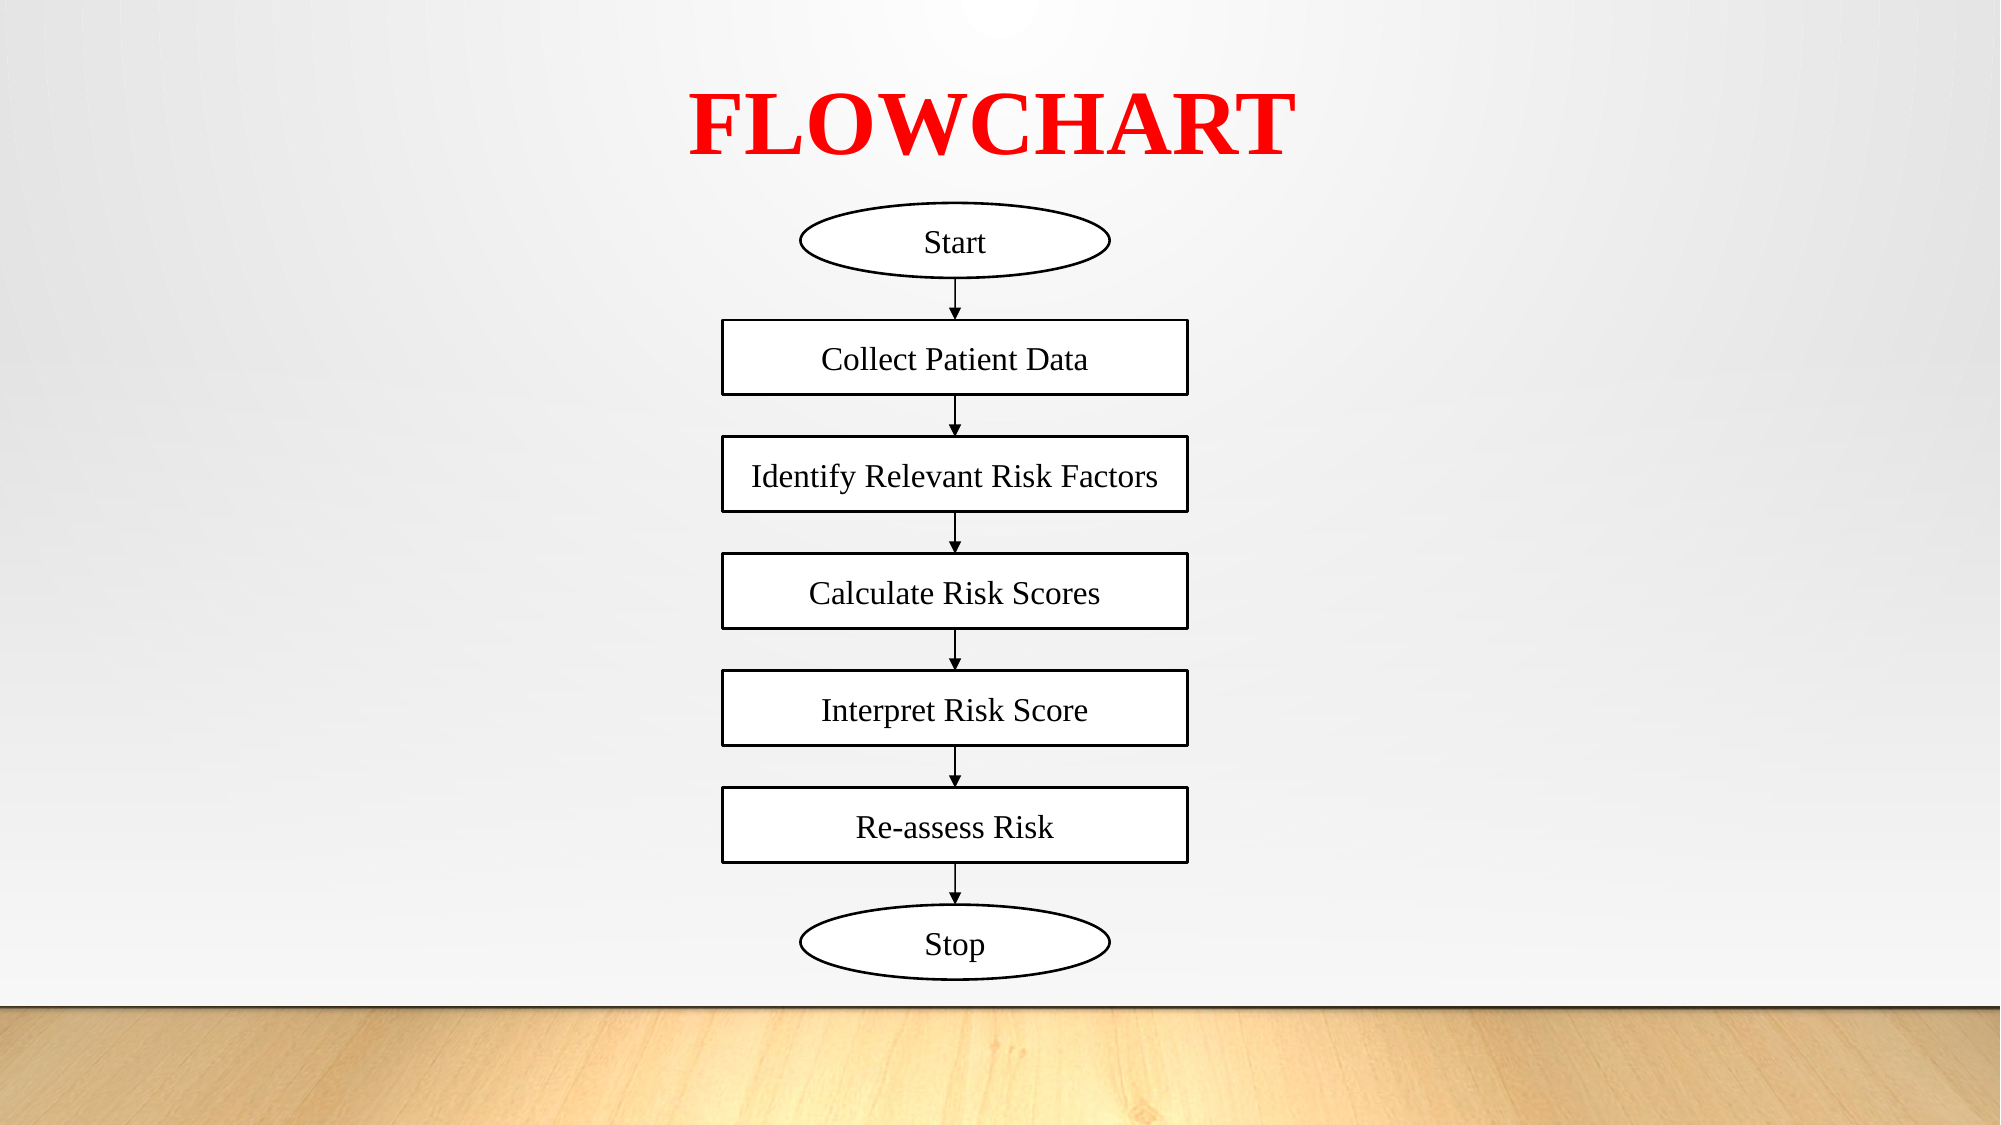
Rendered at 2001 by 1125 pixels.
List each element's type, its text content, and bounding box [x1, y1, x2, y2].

text_box Stop [799, 903, 1111, 981]
text_box Re-assess Risk [721, 786, 1189, 864]
text_box Identify Relevant Risk Factors [721, 435, 1189, 513]
text_box Interpret Risk Score [721, 669, 1189, 747]
title FLOWCHART [167, 18, 1818, 182]
text_box Start [799, 201, 1111, 280]
text_box Calculate Risk Scores [721, 552, 1189, 630]
picture [0, 1006, 2000, 1125]
text_box Collect Patient Data [721, 319, 1189, 396]
